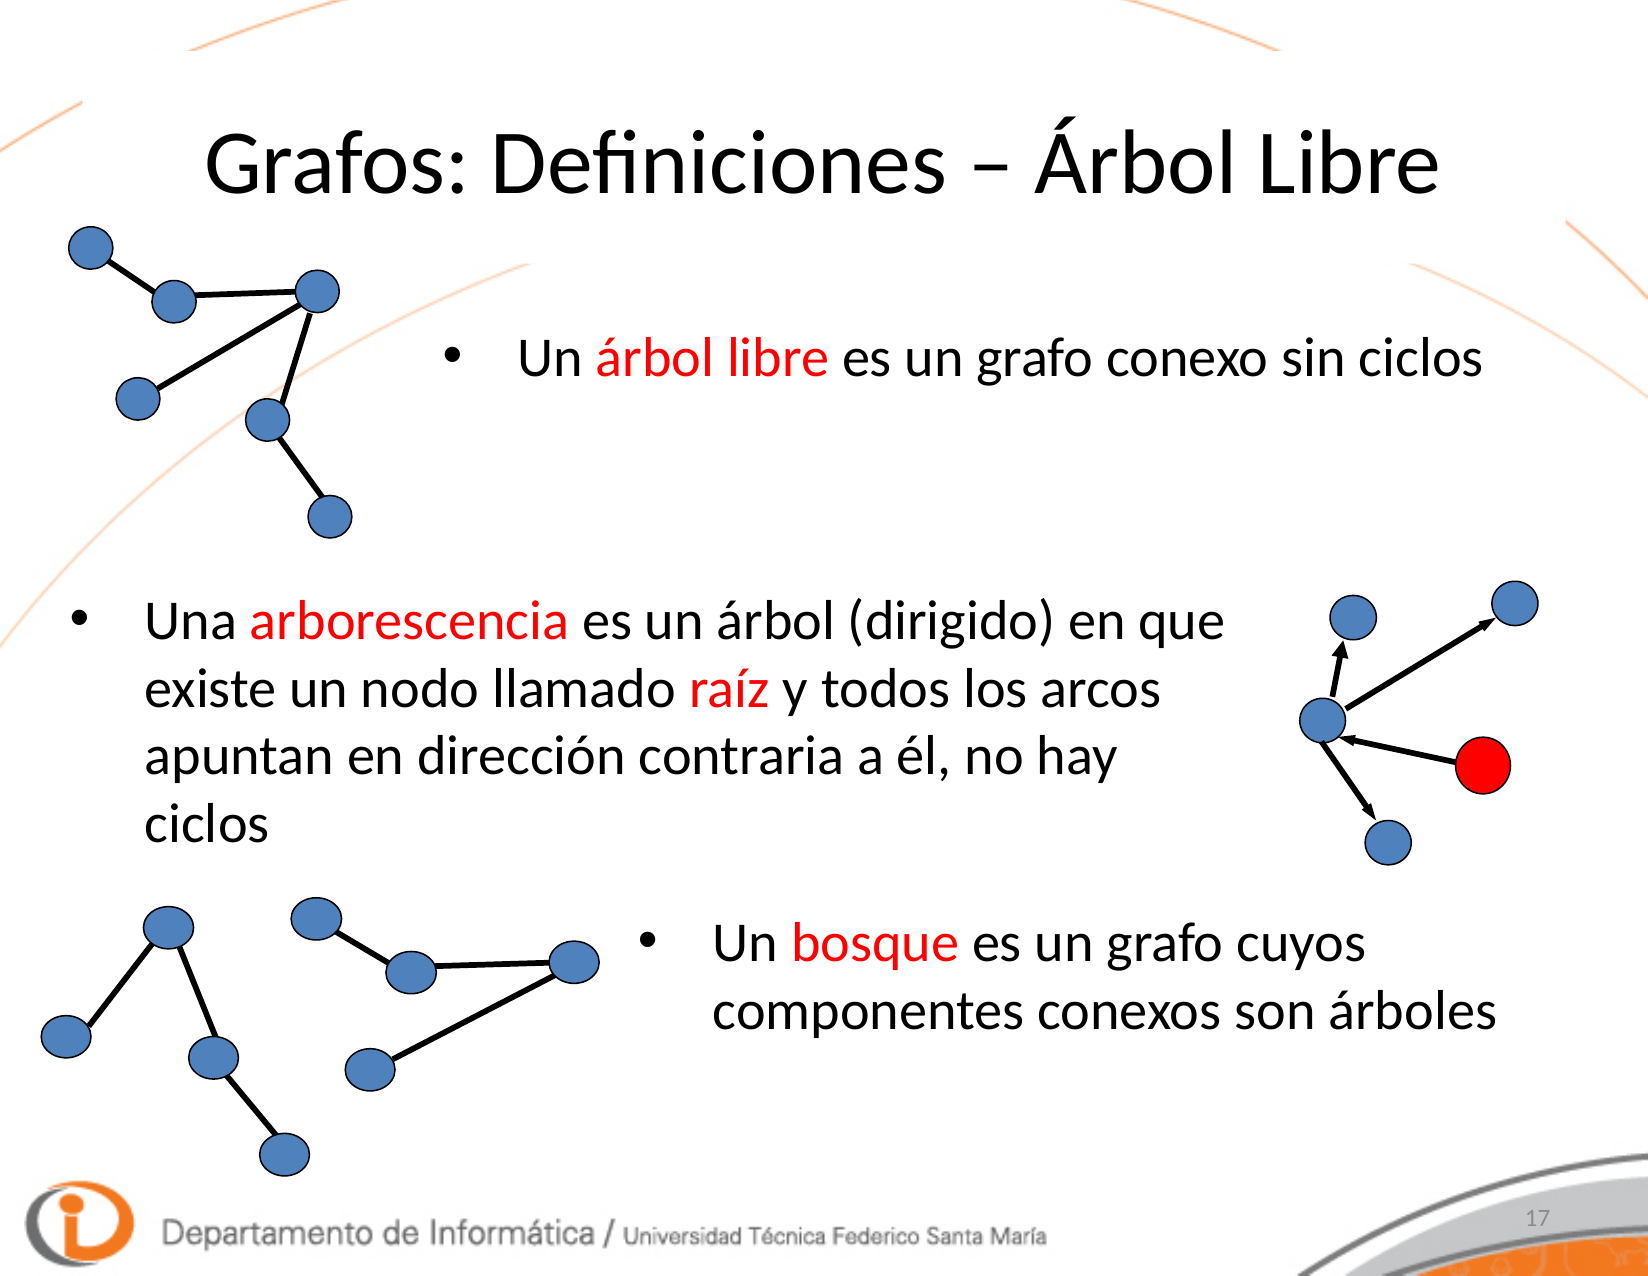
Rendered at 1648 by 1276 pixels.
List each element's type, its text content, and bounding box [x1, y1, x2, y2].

slide_number 17 [1180, 1182, 1566, 1251]
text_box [54, 575, 1539, 866]
picture [0, 0, 1648, 1276]
text_box Un árbol libre es un grafo conexo sin ciclos [425, 311, 1511, 396]
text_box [68, 226, 353, 539]
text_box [40, 897, 1542, 1177]
title Grafos: Definiciones – Árbol Libre [80, 49, 1568, 266]
